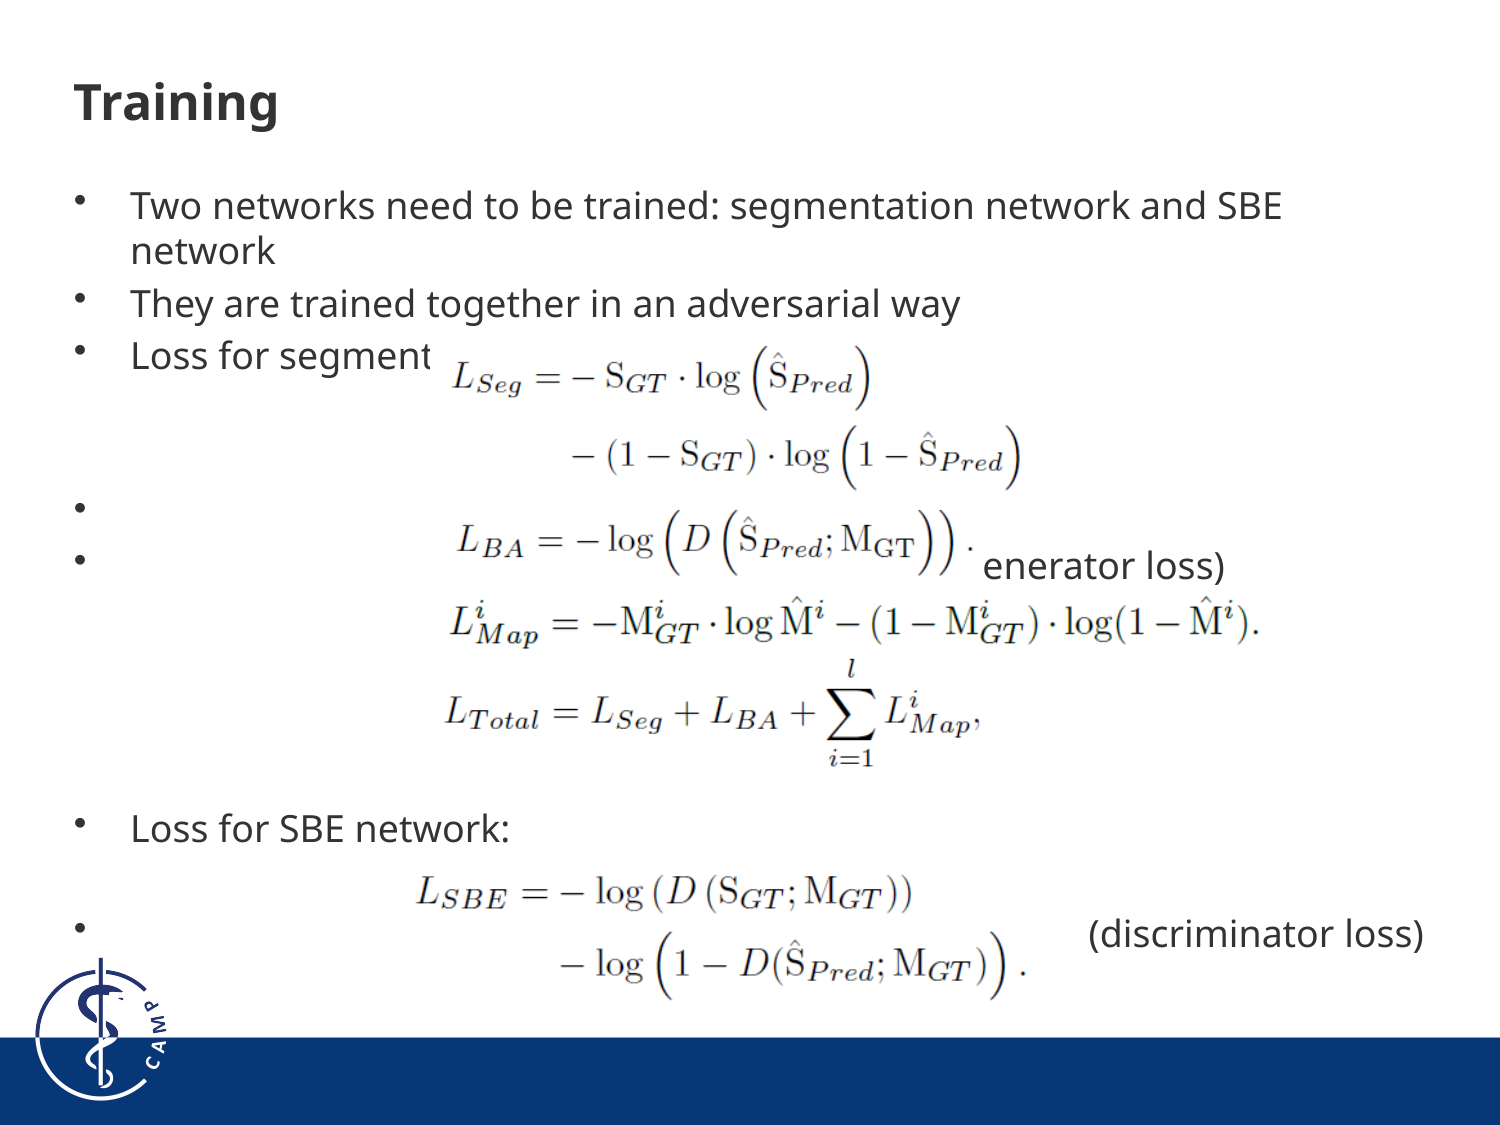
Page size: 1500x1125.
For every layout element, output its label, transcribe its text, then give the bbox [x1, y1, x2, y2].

picture [0, 0, 1500, 1125]
title Training [58, 37, 1438, 138]
list Two networks need to be trained: segmentation network and SBE network They are trained together in an adversarial way Loss for segmentation network: (generator loss) Loss for SBE network: (discriminator loss) [58, 174, 1441, 1013]
